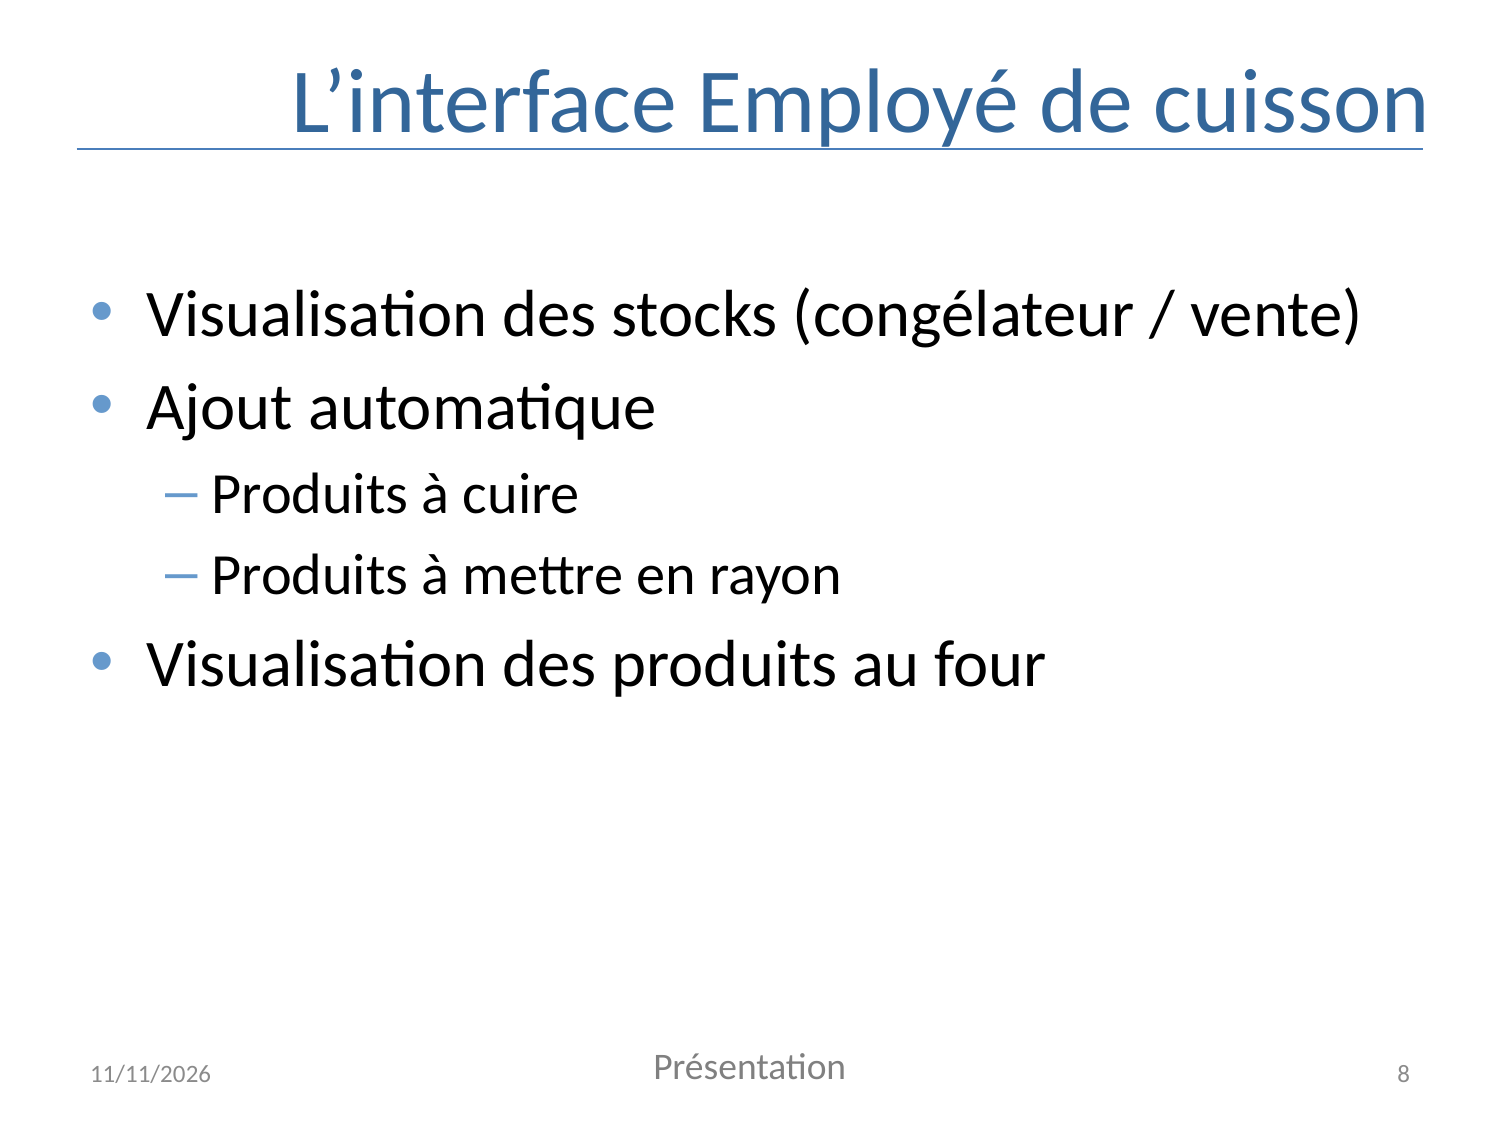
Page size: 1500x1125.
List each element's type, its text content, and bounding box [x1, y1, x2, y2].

text_box Présentation [289, 1034, 1211, 1095]
list Visualisation des stocks (congélateur / vente) Ajout automatique Produits à cuire Produits à mettre en rayon Visualisation des produits au four [75, 262, 1425, 976]
slide_number 8 [1074, 1042, 1425, 1103]
title L’interface Employé de cuisson [73, 30, 1447, 162]
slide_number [75, 1042, 425, 1103]
